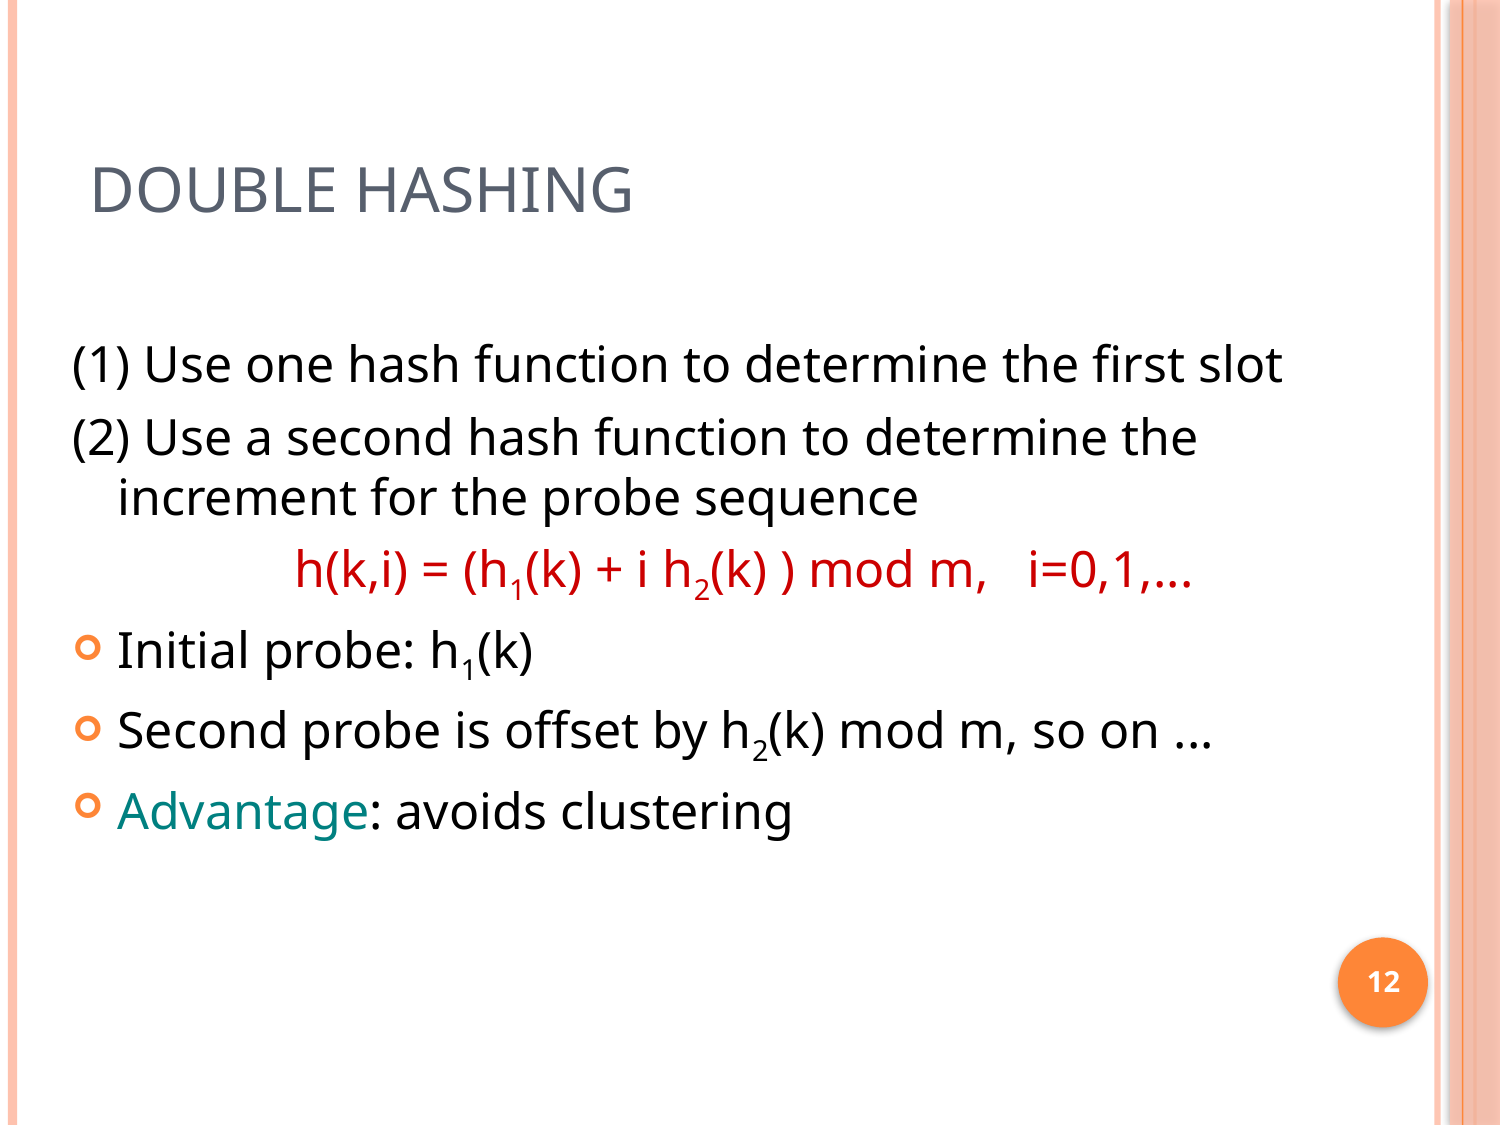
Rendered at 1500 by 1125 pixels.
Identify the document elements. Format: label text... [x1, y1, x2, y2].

list (1) Use one hash function to determine the first slot (2) Use a second hash function to determine the increment for the probe sequence h(k,i) = (h1(k) + i h2(k) ) mod m, i=0,1,... Initial probe: h1(k) Second probe is offset by h2(k) mod m, so on ... Advantage: avoids clustering [57, 324, 1431, 1125]
slide_number 12 [1333, 940, 1434, 1027]
title Double Hashing [75, 45, 1300, 233]
